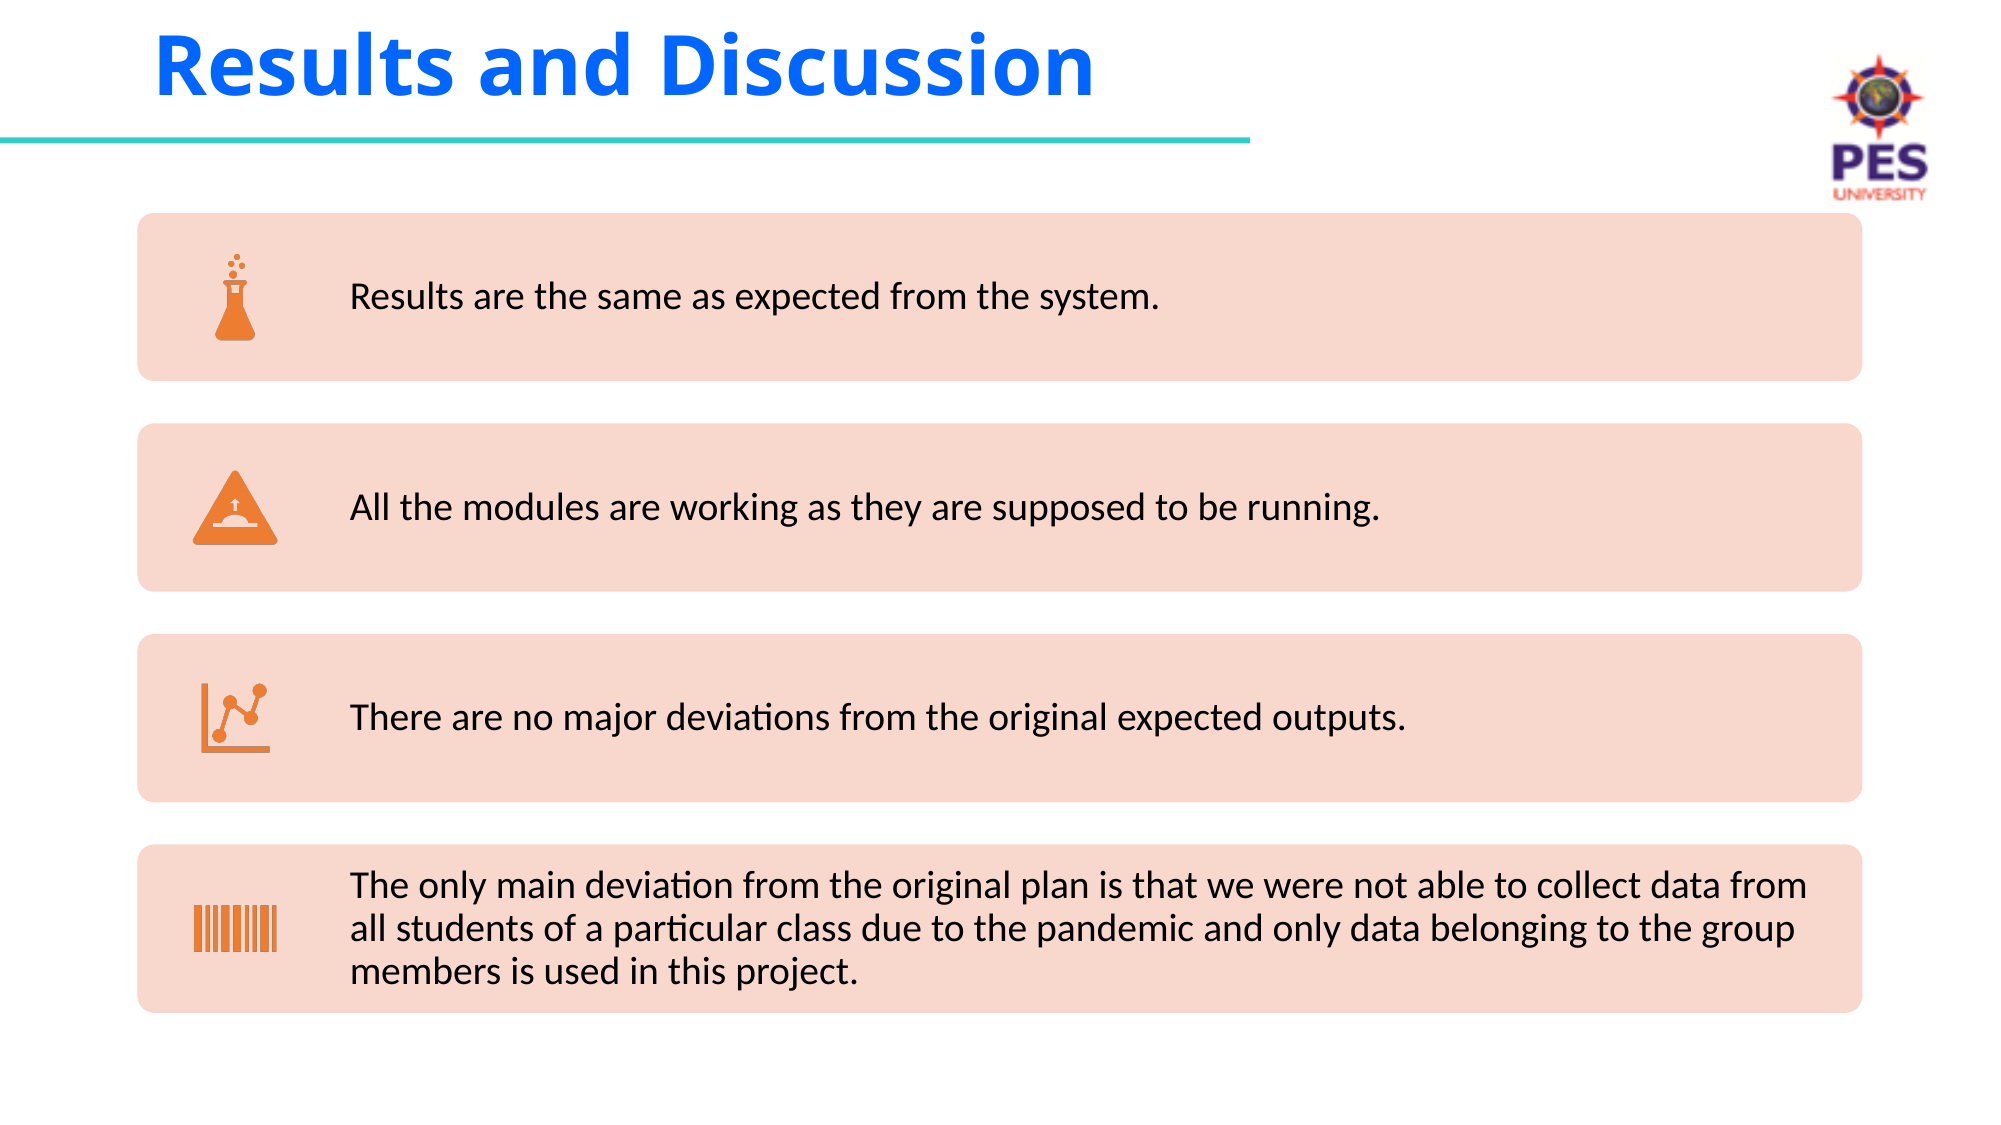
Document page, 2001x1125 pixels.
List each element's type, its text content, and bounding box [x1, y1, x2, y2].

picture [1827, 49, 1938, 213]
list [137, 212, 1863, 1014]
title Results and Discussion [137, 0, 1863, 138]
